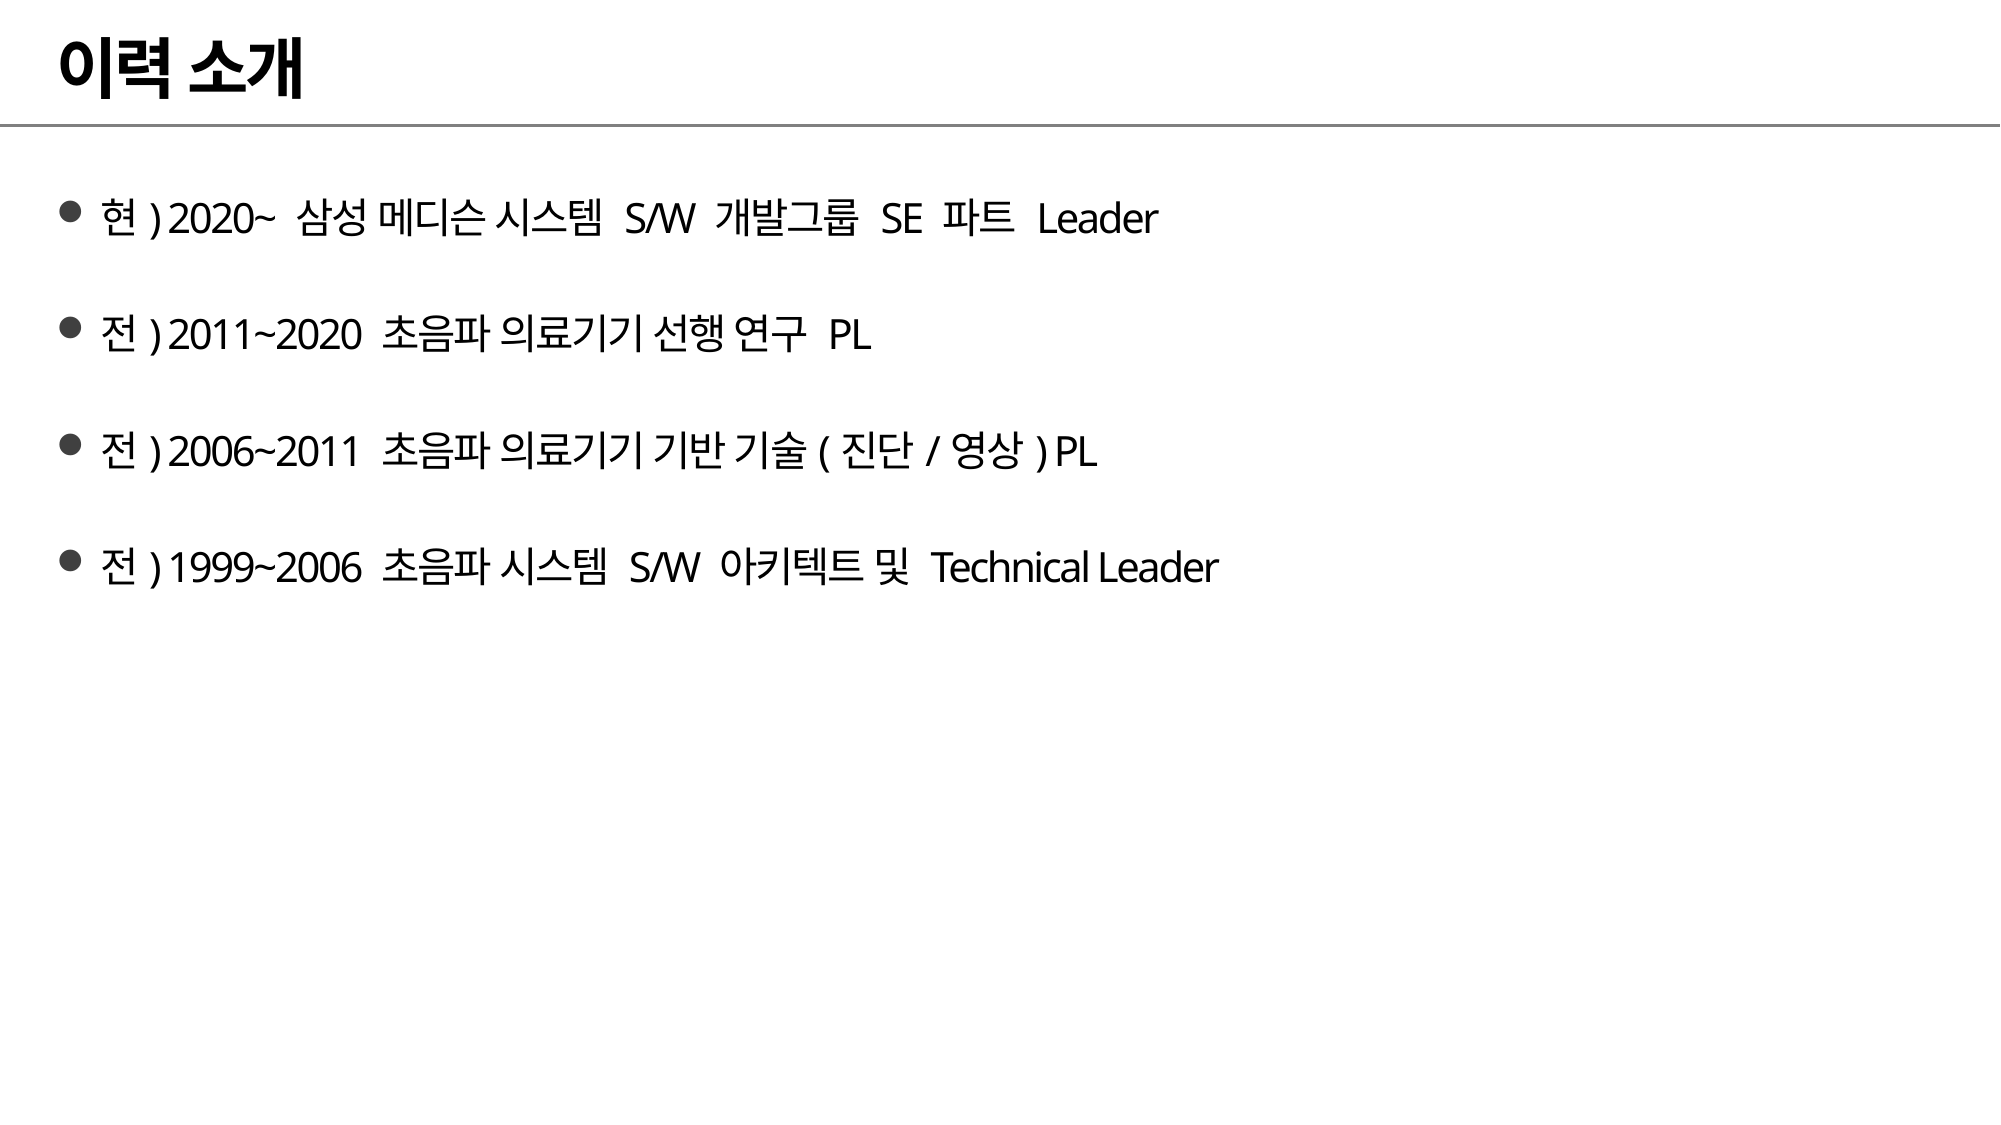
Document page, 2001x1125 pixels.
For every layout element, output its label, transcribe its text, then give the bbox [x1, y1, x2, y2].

text_box 현) 2020~ 삼성 메디슨 시스템 S/W 개발그룹 SE 파트 Leader 전) 2011~2020 초음파 의료기기 선행 연구 PL 전) 2006~2011 초음파 의료기기 기반 기술(진단/영상) PL 전) 1999~2006 초음파 시스템 S/W 아키텍트 및 Technical Leader [41, 149, 1578, 726]
title 이력 소개 [41, 6, 1471, 126]
